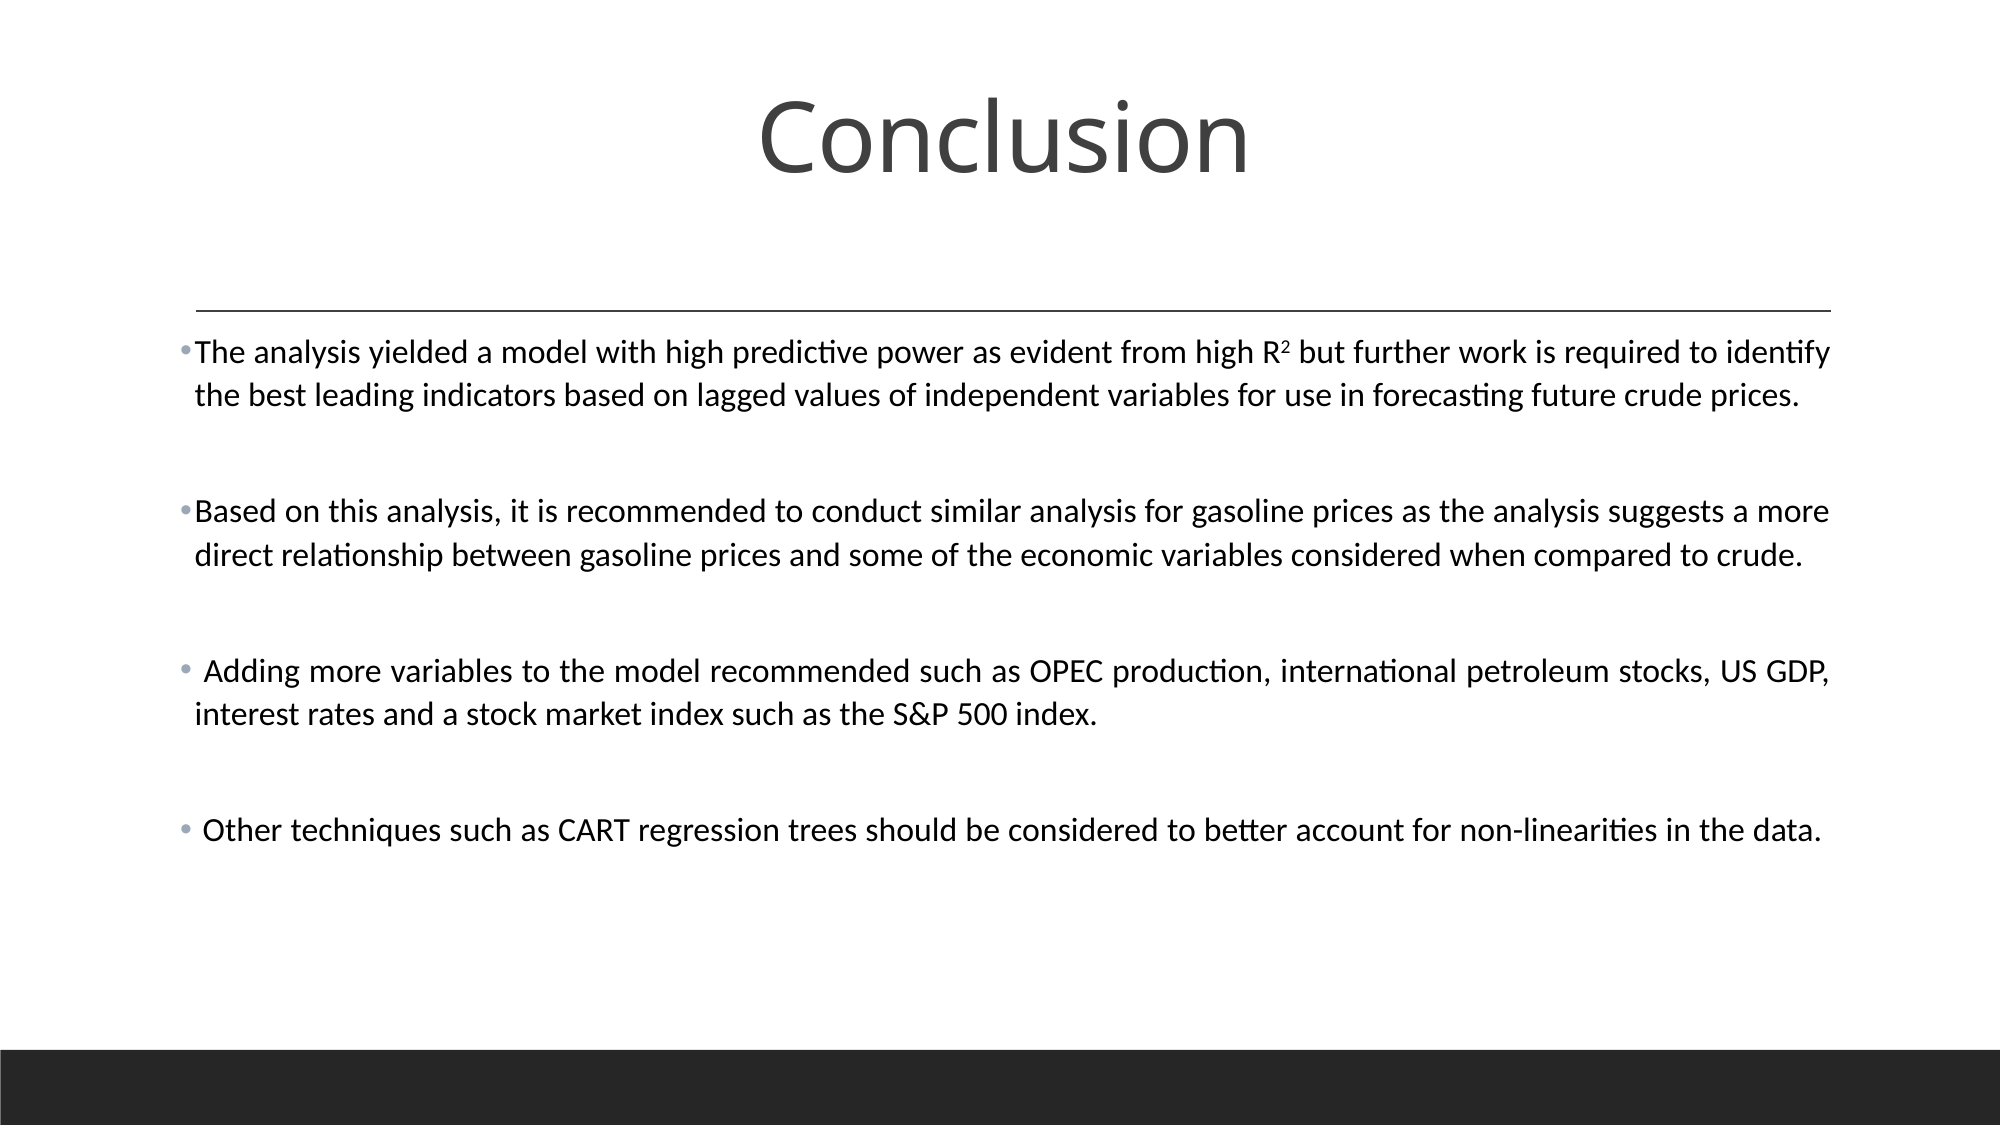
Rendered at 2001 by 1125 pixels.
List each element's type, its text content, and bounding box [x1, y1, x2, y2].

title Conclusion [180, 47, 1830, 201]
list The analysis yielded a model with high predictive power as evident from high R2 but further work is required to identify the best leading indicators based on lagged values of independent variables for use in forecasting future crude prices. Based on this analysis, it is recommended to conduct similar analysis for gasoline prices as the analysis suggests a more direct relationship between gasoline prices and some of the economic variables considered when compared to crude. Adding more variables to the model recommended such as OPEC production, international petroleum stocks, US GDP, interest rates and a stock market index such as the S&P 500 index. Other techniques such as CART regression trees should be considered to better account for non-linearities in the data. [180, 319, 1830, 977]
